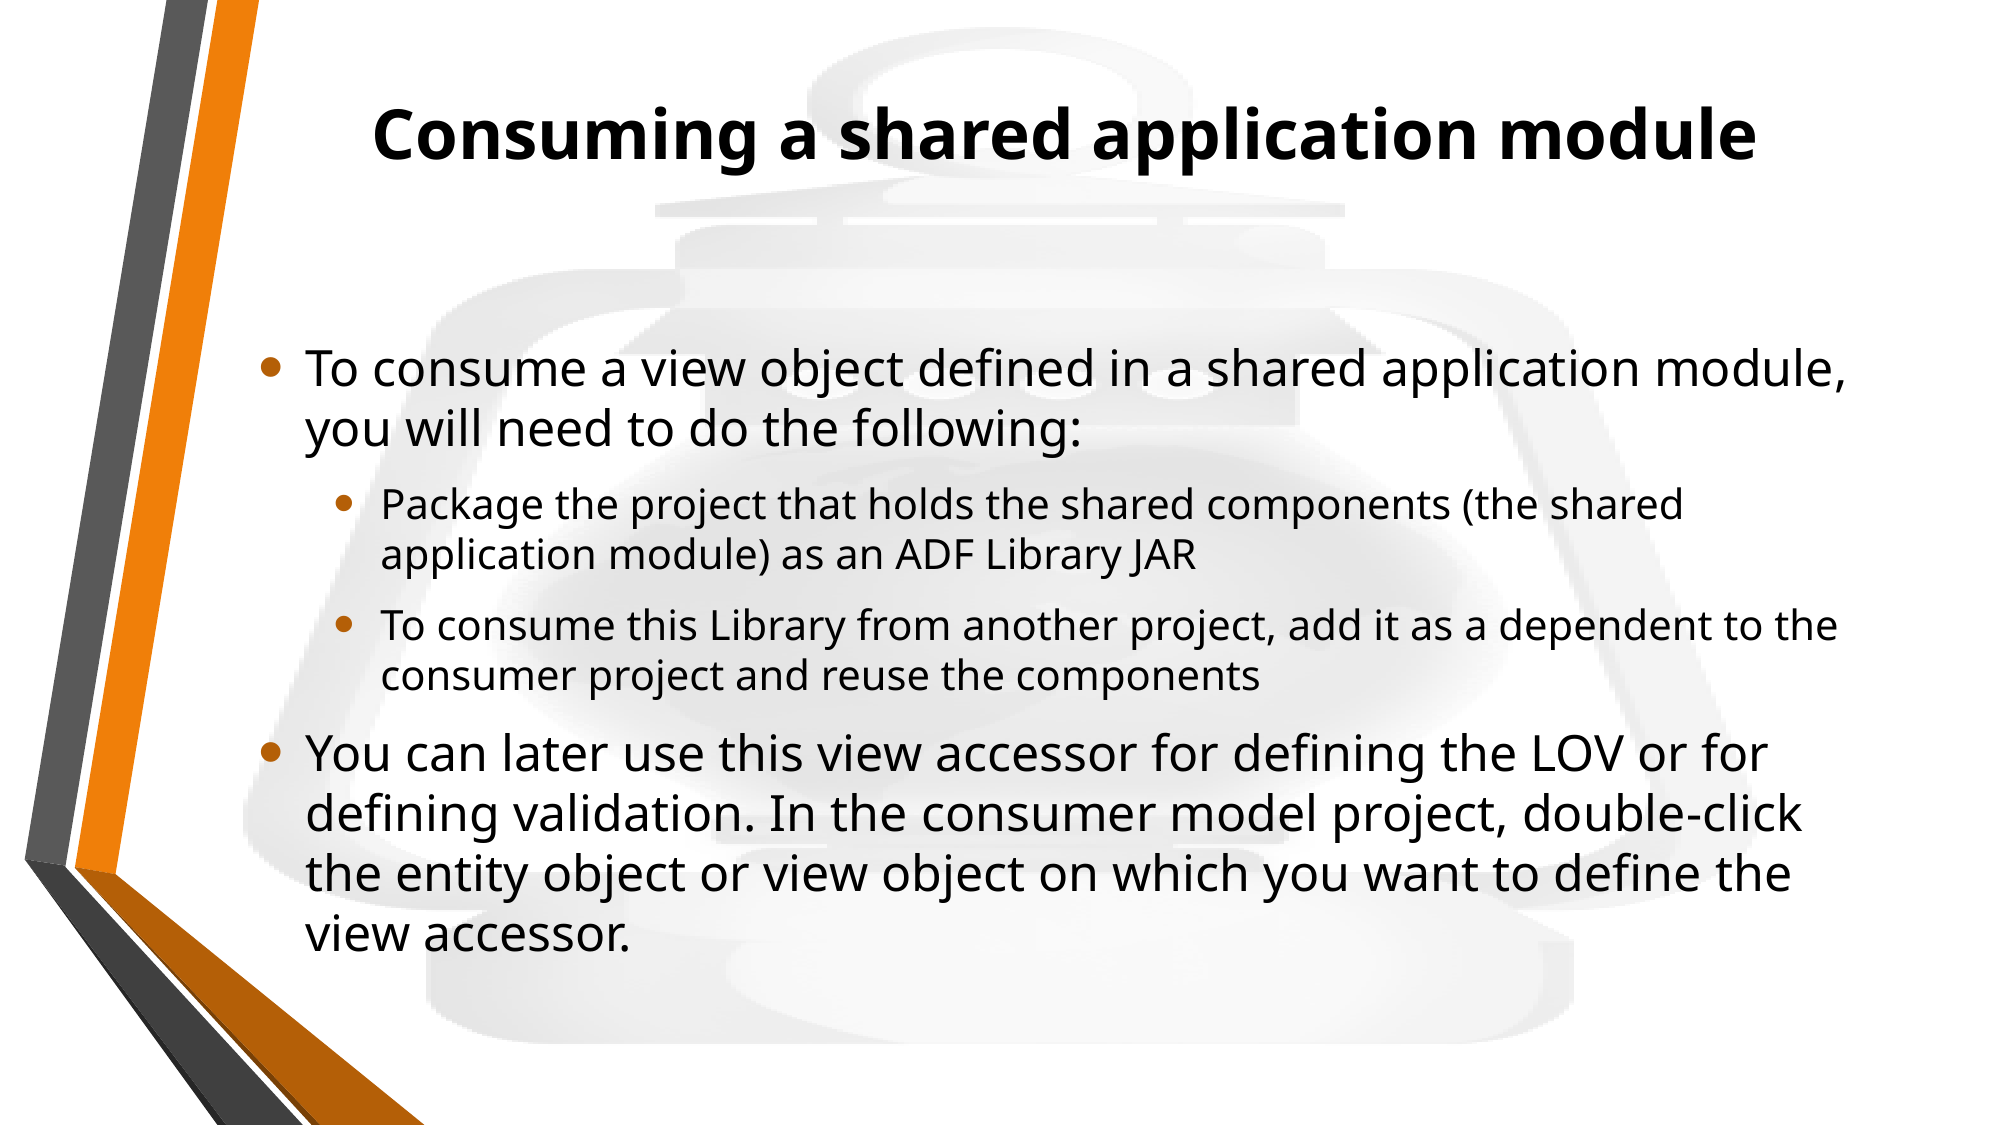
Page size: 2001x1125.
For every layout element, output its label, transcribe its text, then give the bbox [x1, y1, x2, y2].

text_box To consume a view object defined in a shared application module, you will need to do the following: Package the project that holds the shared components (the shared application module) as an ADF Library JAR To consume this Library from another project, add it as a dependent to the consumer project and reuse the components You can later use this view accessor for defining the LOV or for defining validation. In the consumer model project, double-click the entity object or view object on which you want to define the view accessor. [243, 226, 1887, 1072]
title Consuming a shared application module [243, 54, 1887, 210]
